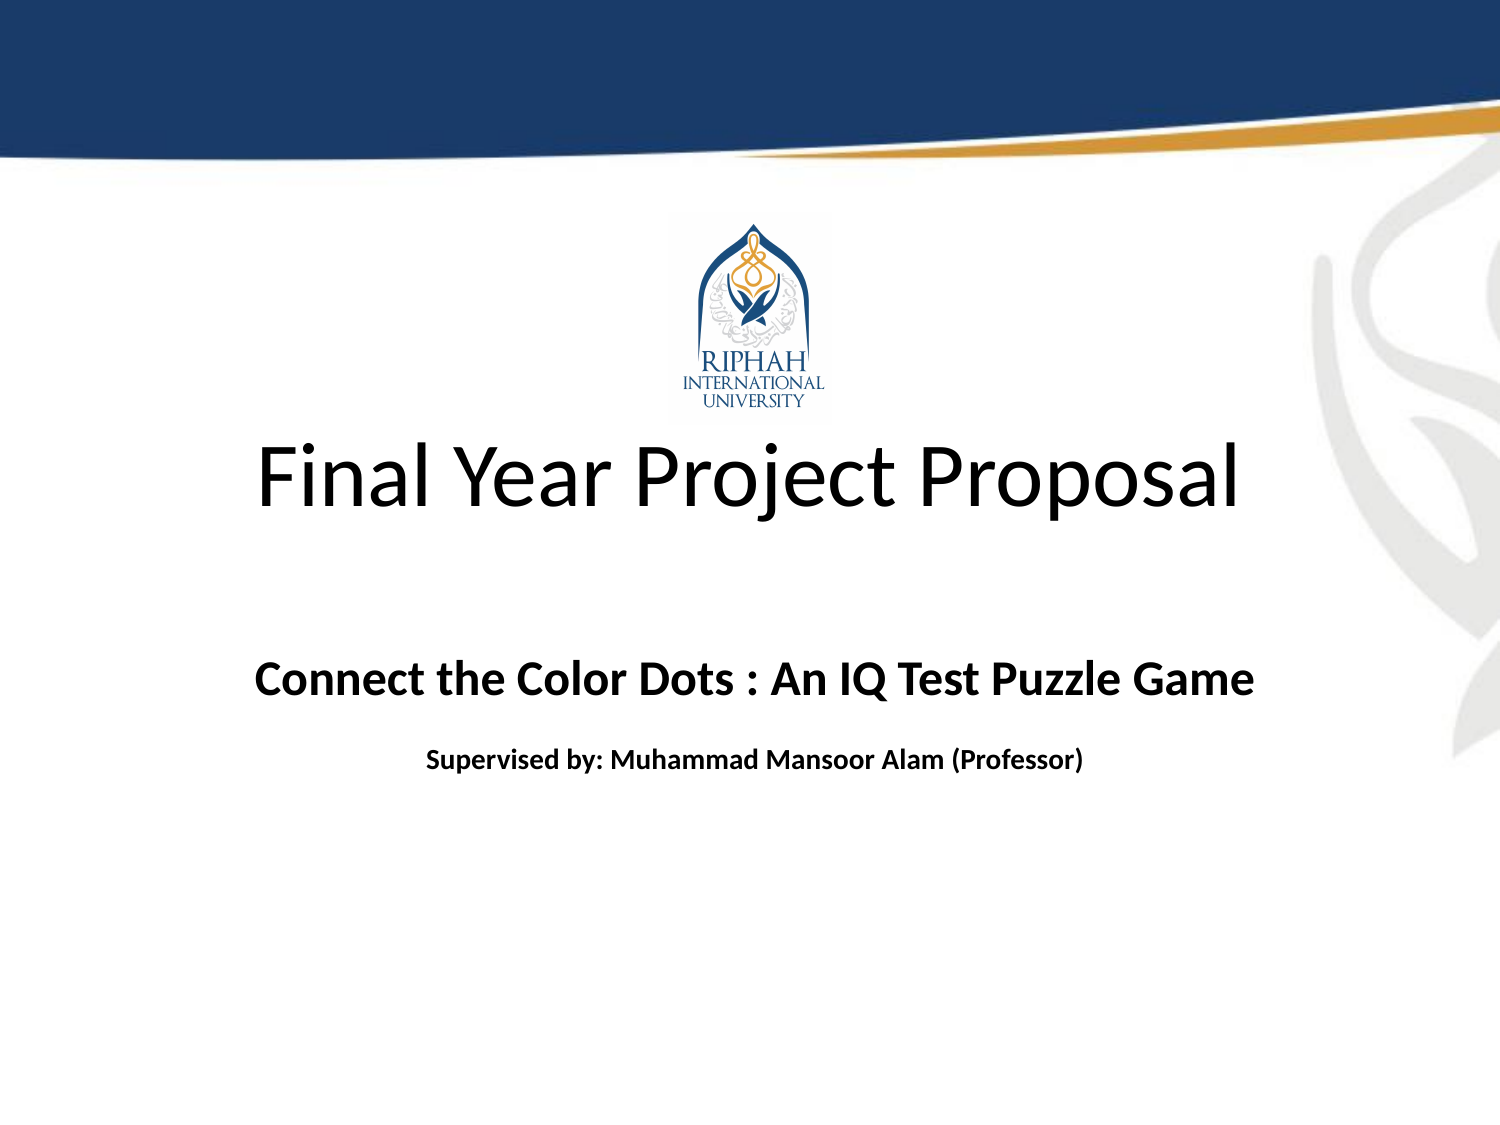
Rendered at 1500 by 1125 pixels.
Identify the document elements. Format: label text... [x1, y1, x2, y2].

subtitle Connect the Color Dots : An IQ Test Puzzle Game Supervised by: Muhammad Mansoor Alam (Professor) [225, 637, 1275, 925]
title Final Year Project Proposal [112, 349, 1388, 591]
picture [0, 0, 1500, 1125]
